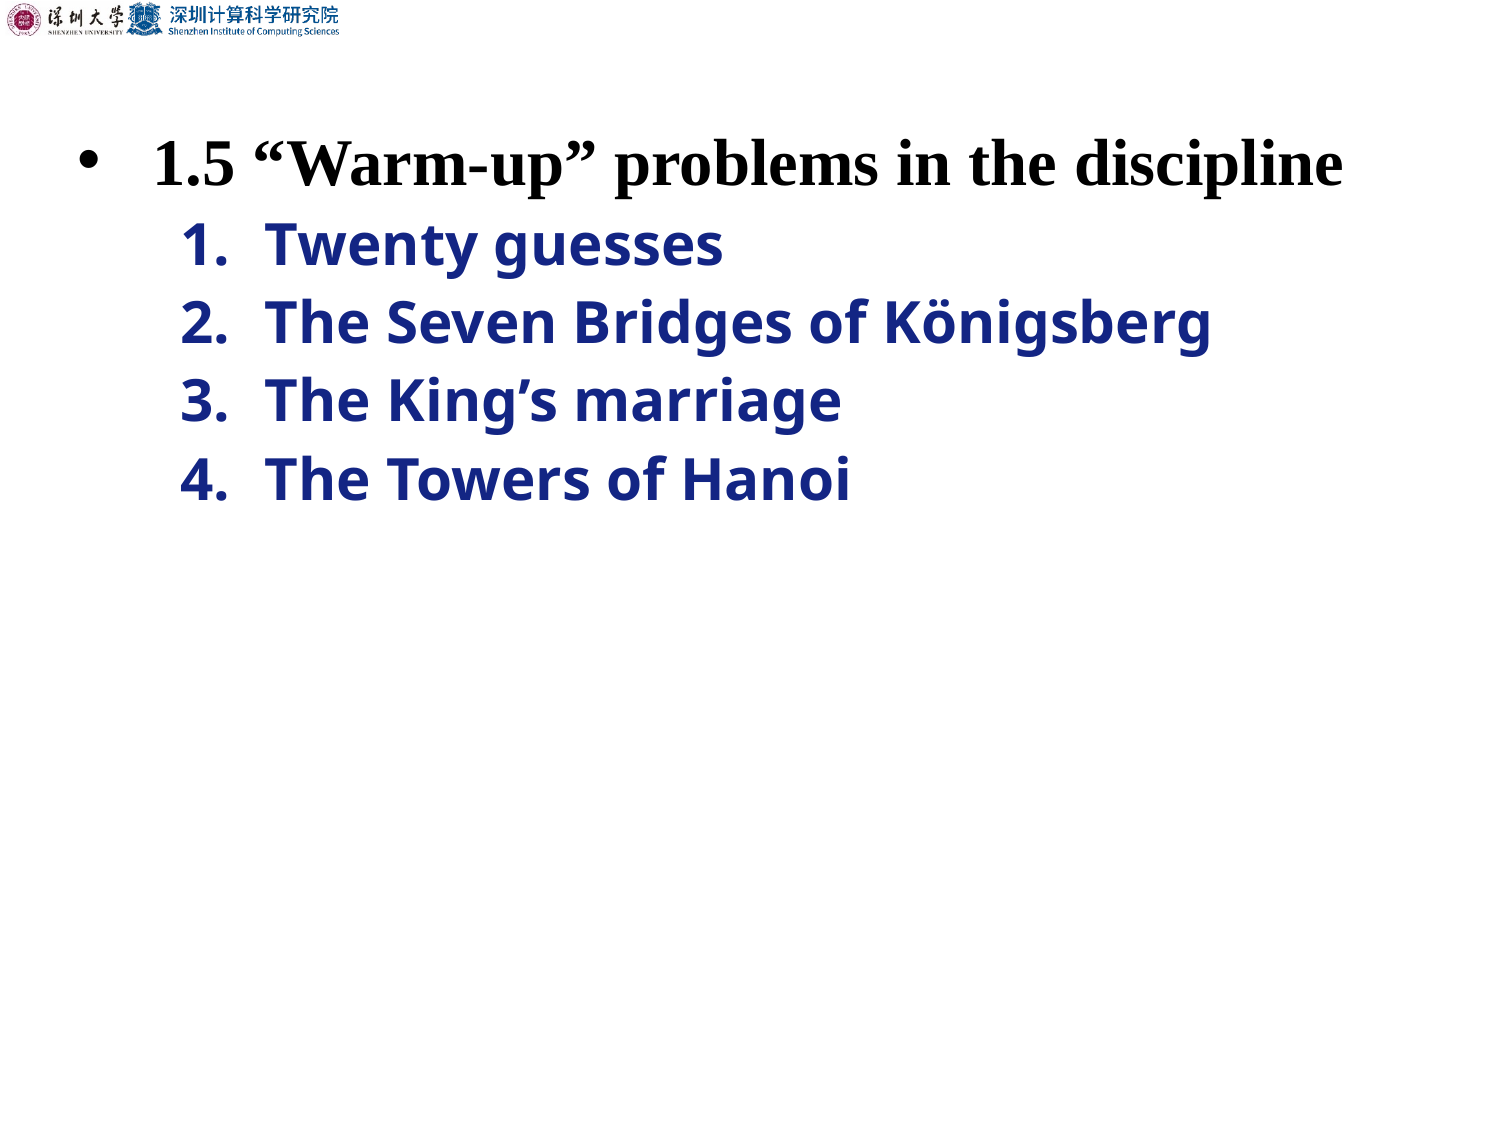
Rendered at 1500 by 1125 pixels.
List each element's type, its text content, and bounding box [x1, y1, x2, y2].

picture [125, 1, 340, 37]
picture [5, 1, 124, 36]
list 1.5 “Warm-up” problems in the discipline Twenty guesses The Seven Bridges of Königsberg The King’s marriage The Towers of Hanoi [62, 110, 1476, 1088]
